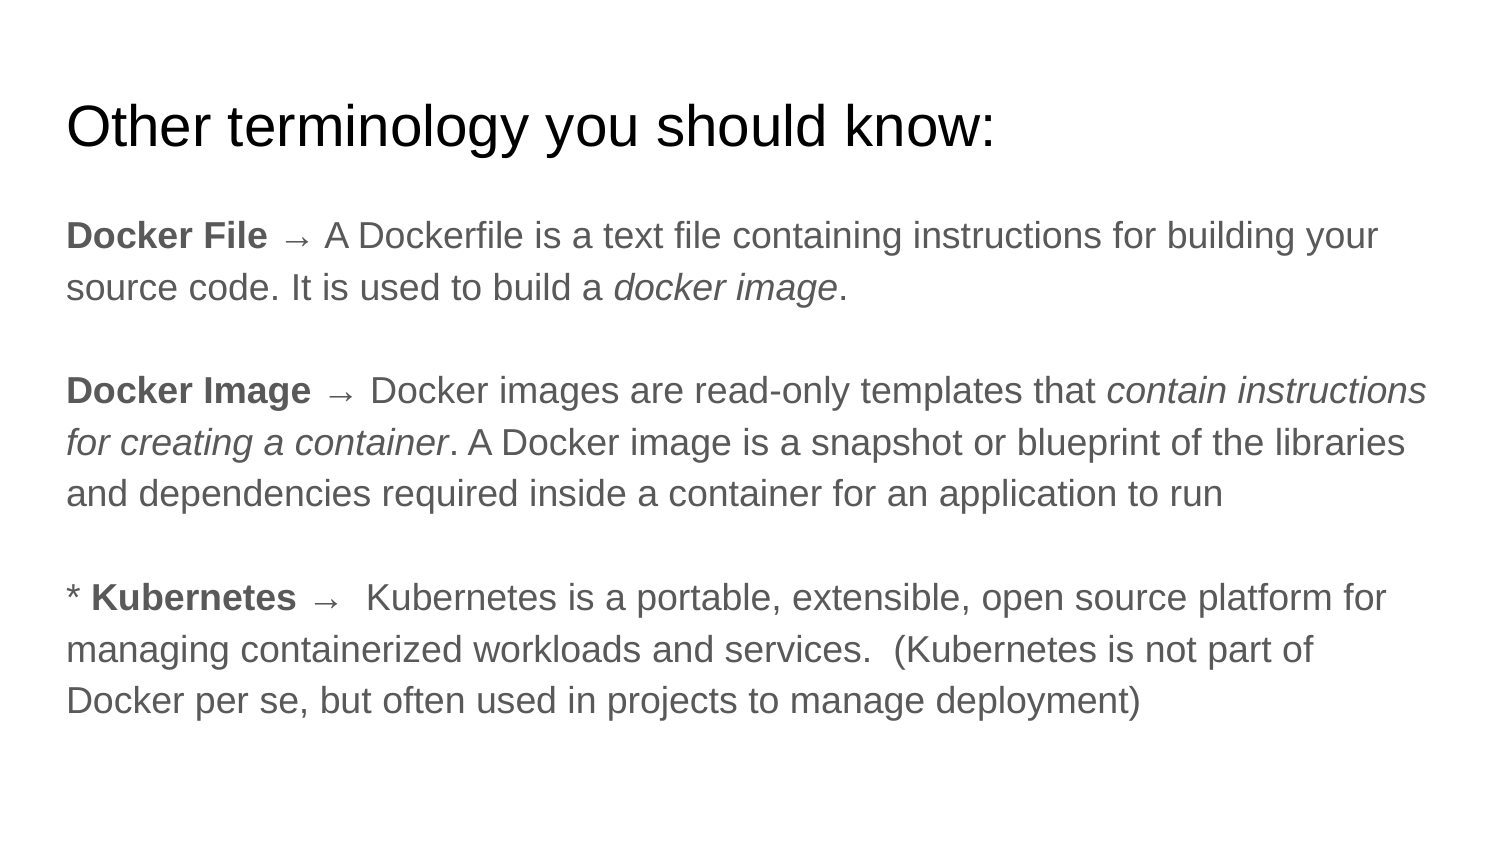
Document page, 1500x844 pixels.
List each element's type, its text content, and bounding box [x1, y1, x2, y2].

list Docker File → A Dockerfile is a text file containing instructions for building your source code. It is used to build a docker image. Docker Image → Docker images are read-only templates that contain instructions for creating a container. A Docker image is a snapshot or blueprint of the libraries and dependencies required inside a container for an application to run * Kubernetes → Kubernetes is a portable, extensible, open source platform for managing containerized workloads and services. (Kubernetes is not part of Docker per se, but often used in projects to manage deployment) [51, 189, 1449, 750]
title Other terminology you should know: [51, 72, 1449, 167]
